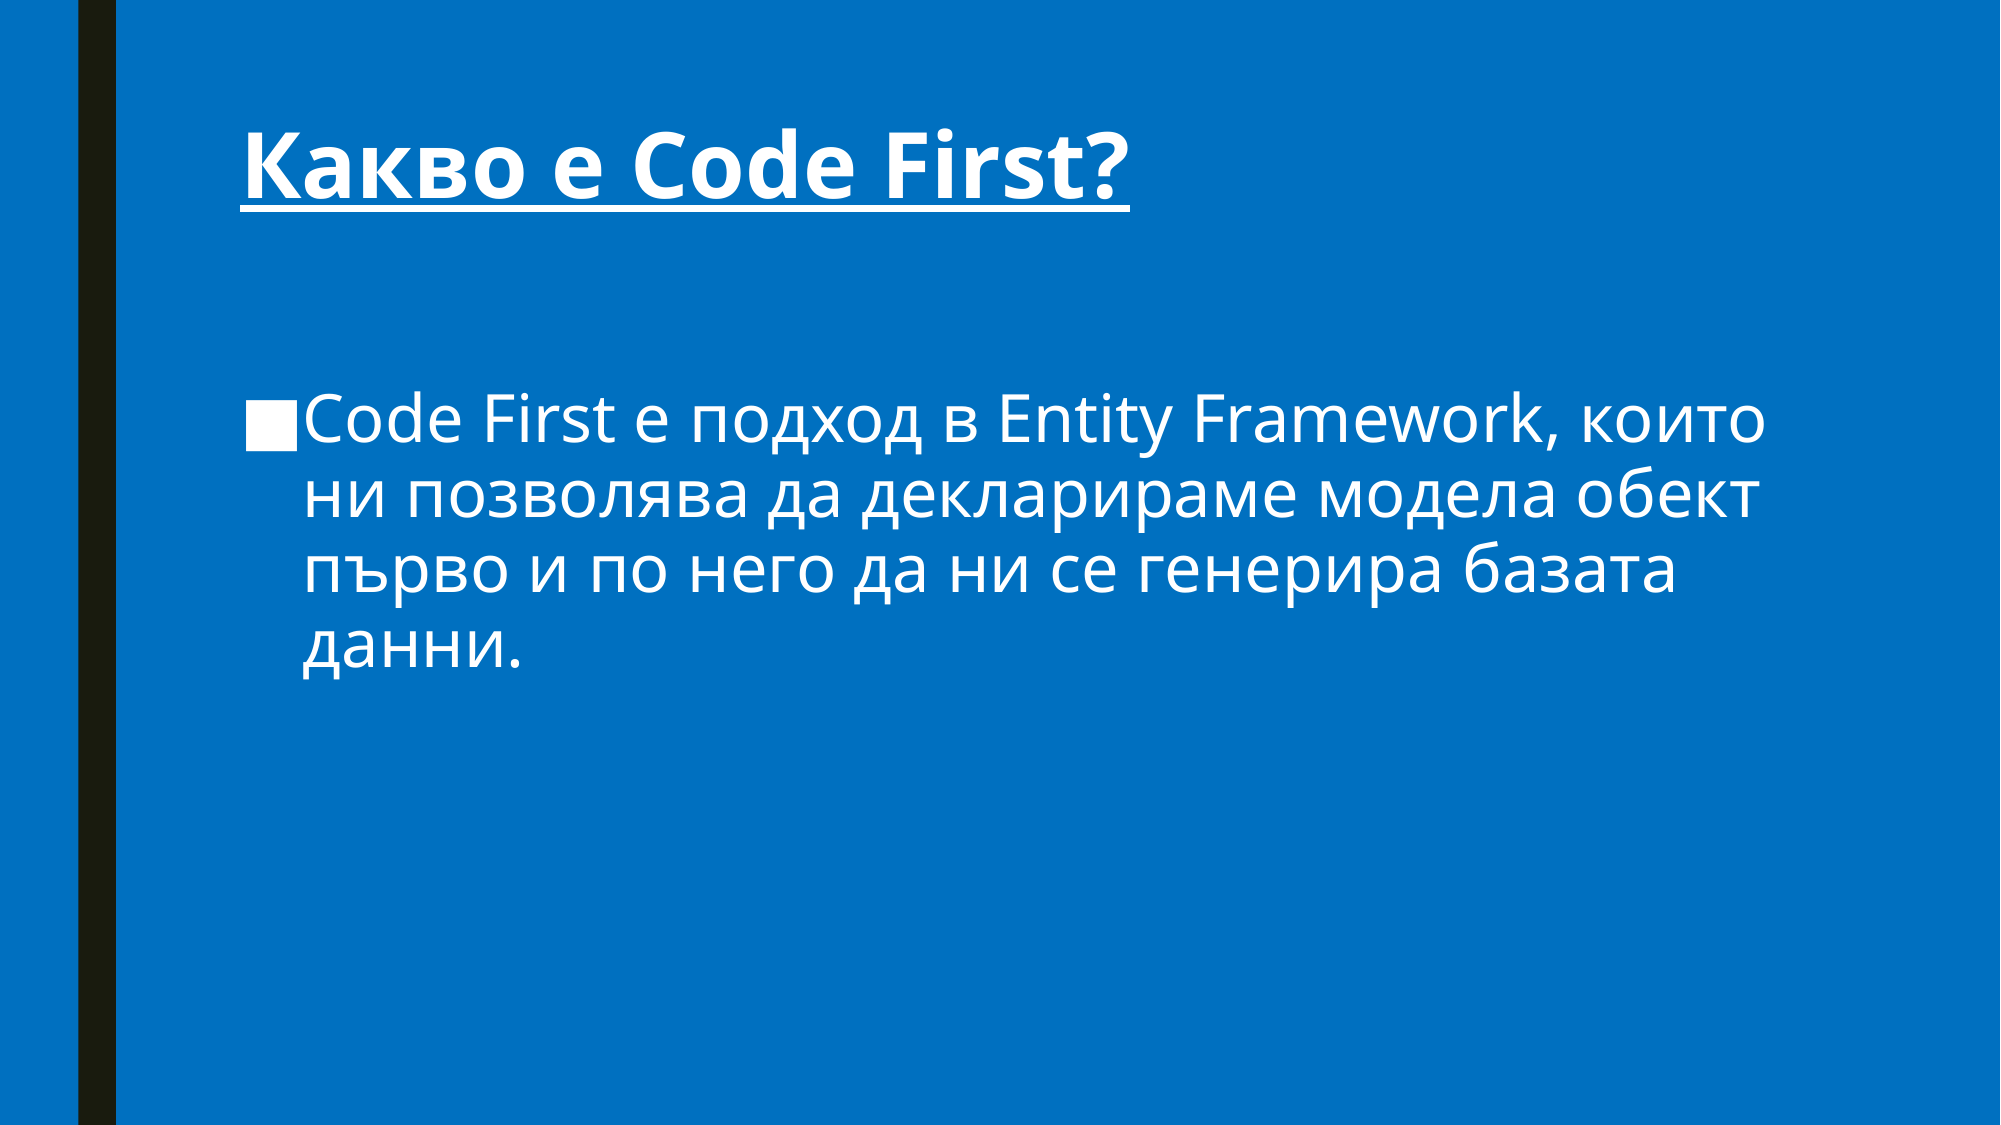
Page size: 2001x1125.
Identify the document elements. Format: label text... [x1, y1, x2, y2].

list Code First е подход в Entity Framework, които ни позволява да декларираме модела обект първо и по него да ни се генерира базата данни. [225, 375, 1815, 1125]
title Какво е Code First? [225, 112, 1800, 357]
